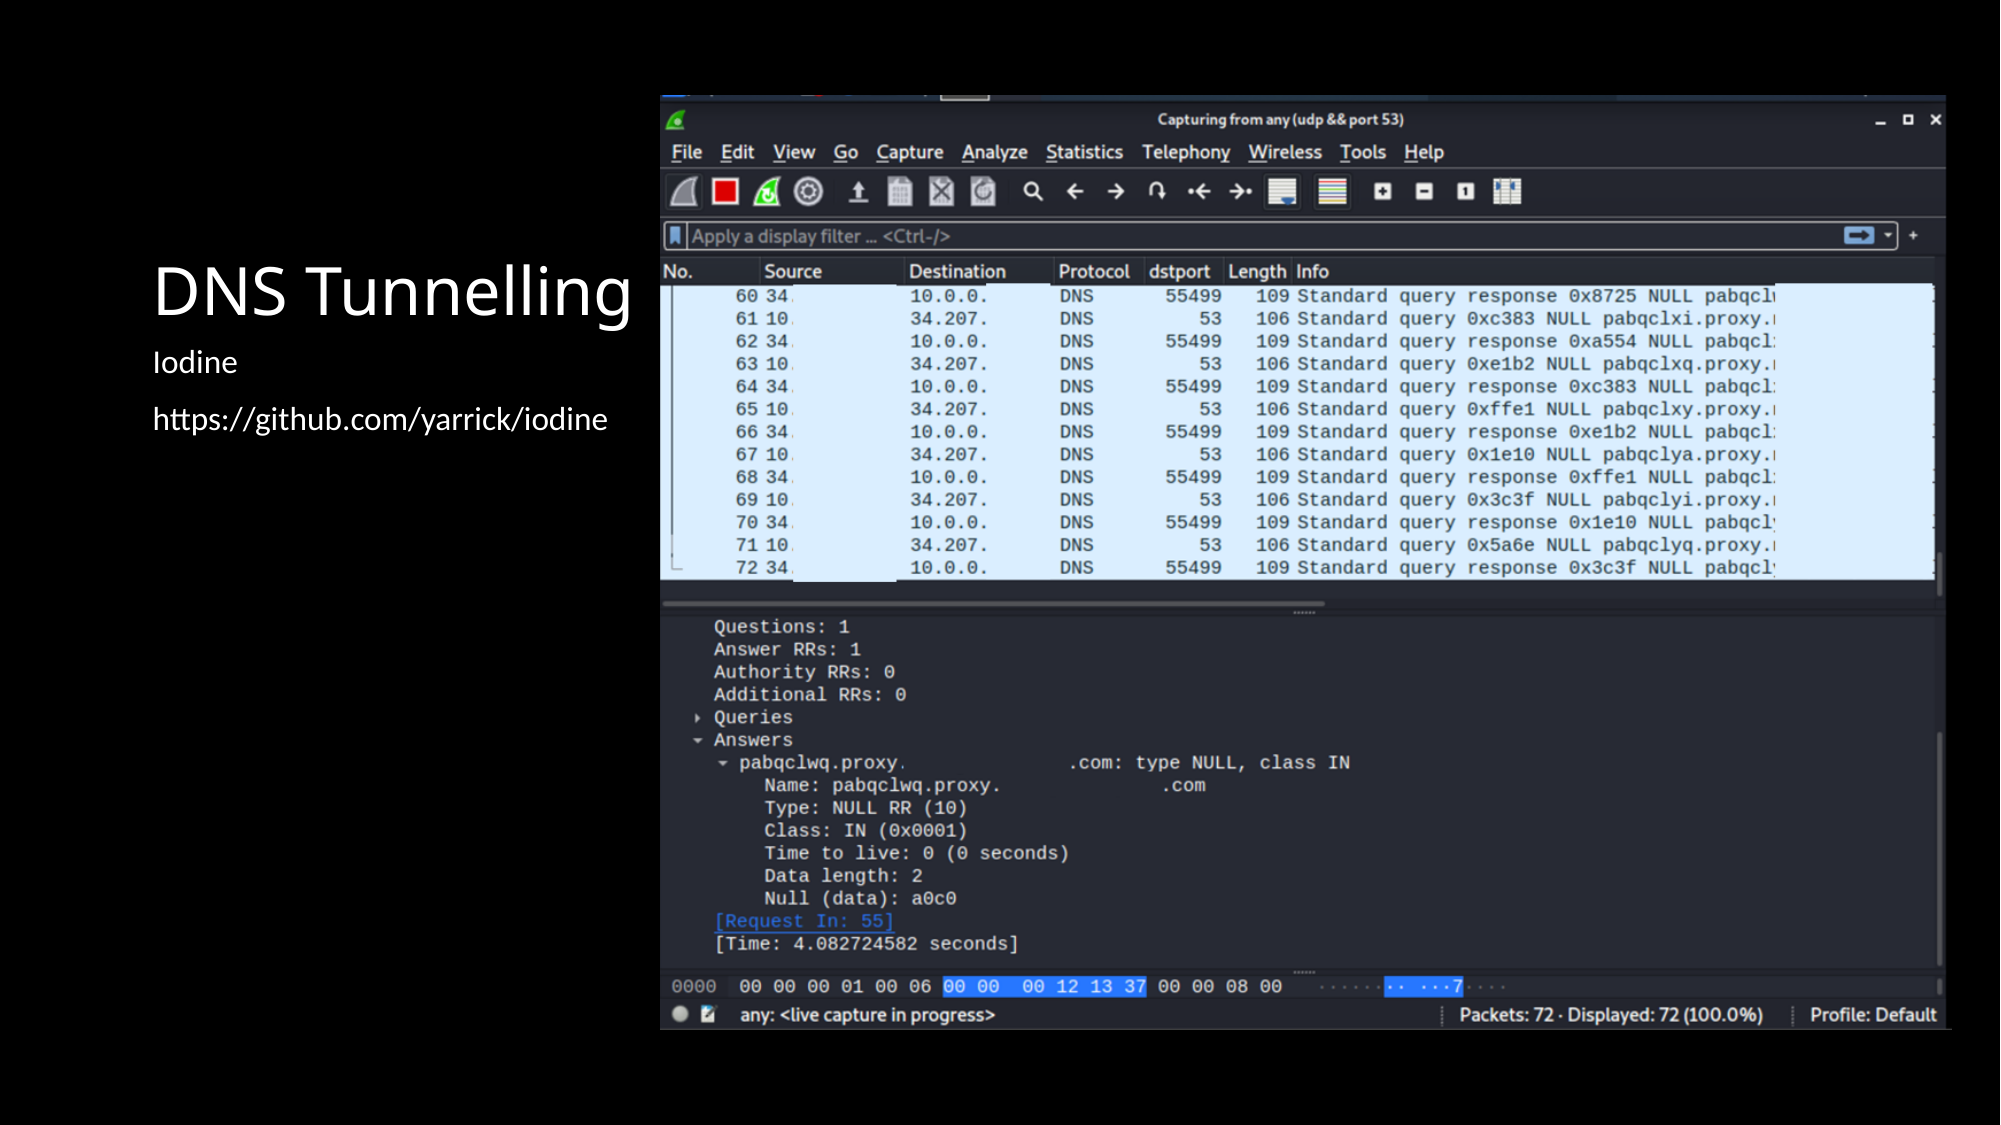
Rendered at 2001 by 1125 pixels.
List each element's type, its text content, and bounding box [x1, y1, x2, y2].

picture [660, 95, 1952, 1030]
title DNS Tunnelling [137, 75, 783, 337]
list Iodine https://github.com/yarrick/iodine [137, 337, 660, 963]
